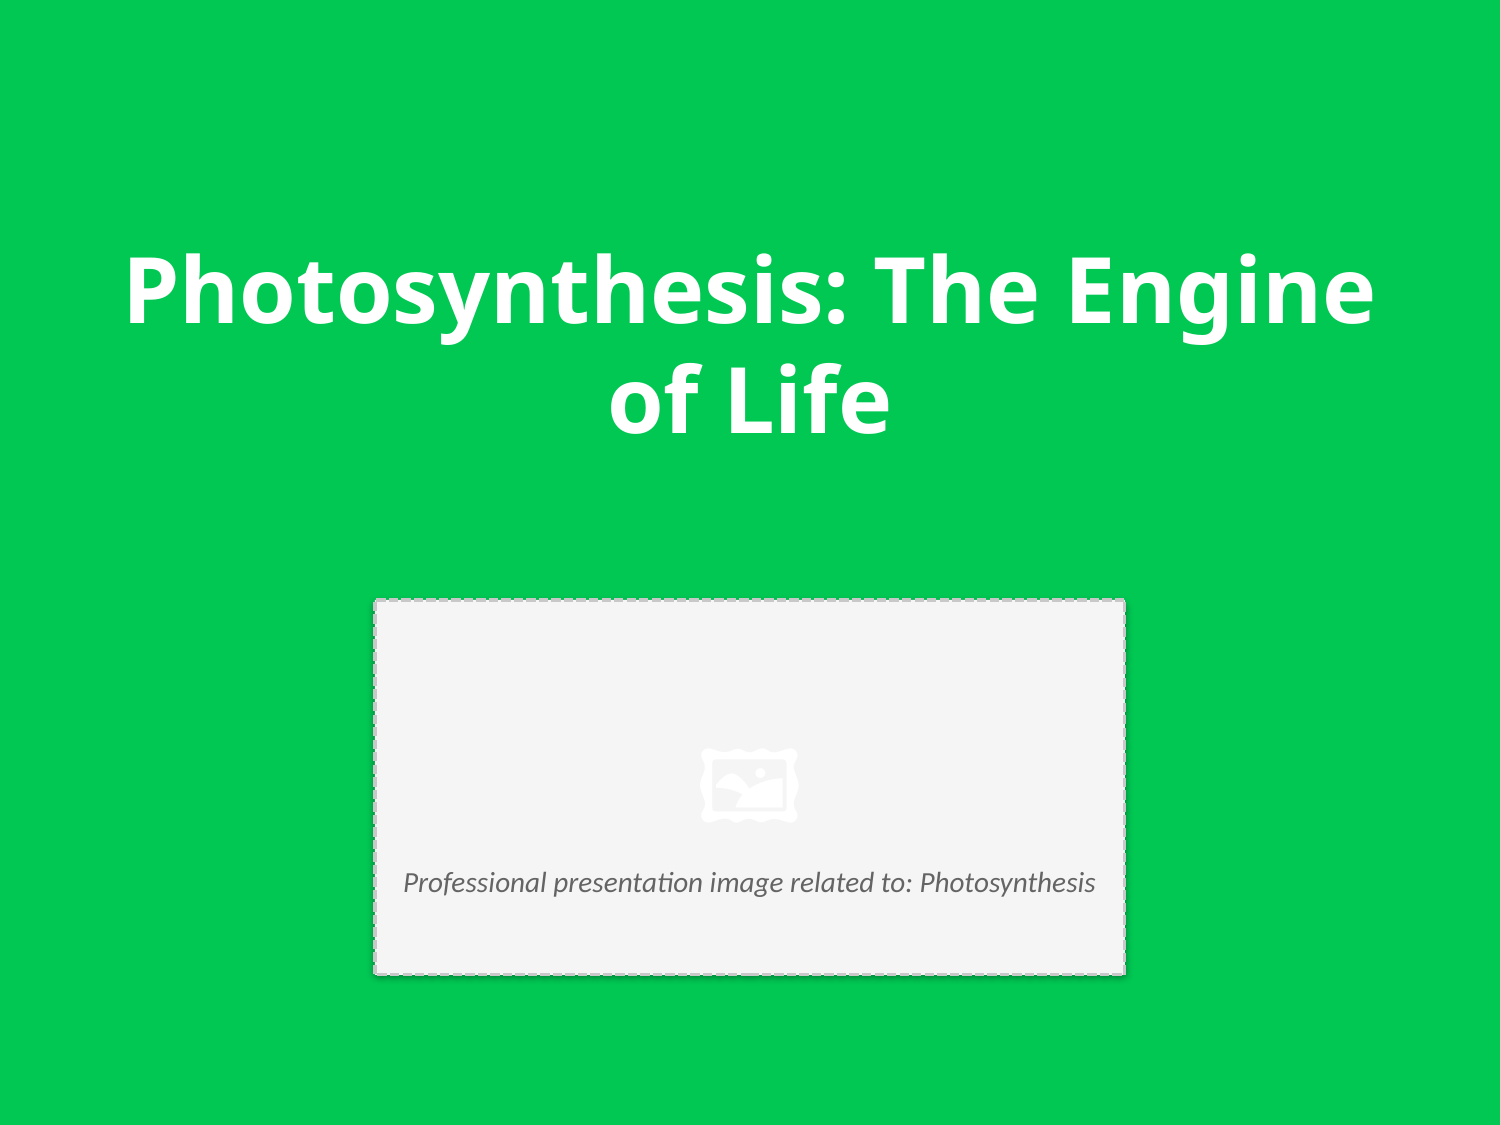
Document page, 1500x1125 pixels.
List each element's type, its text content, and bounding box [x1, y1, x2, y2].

text_box Photosynthesis: The Engine of Life [74, 224, 1425, 460]
text_box 🖼️ Professional presentation image related to: Photosynthesis [374, 599, 1126, 976]
